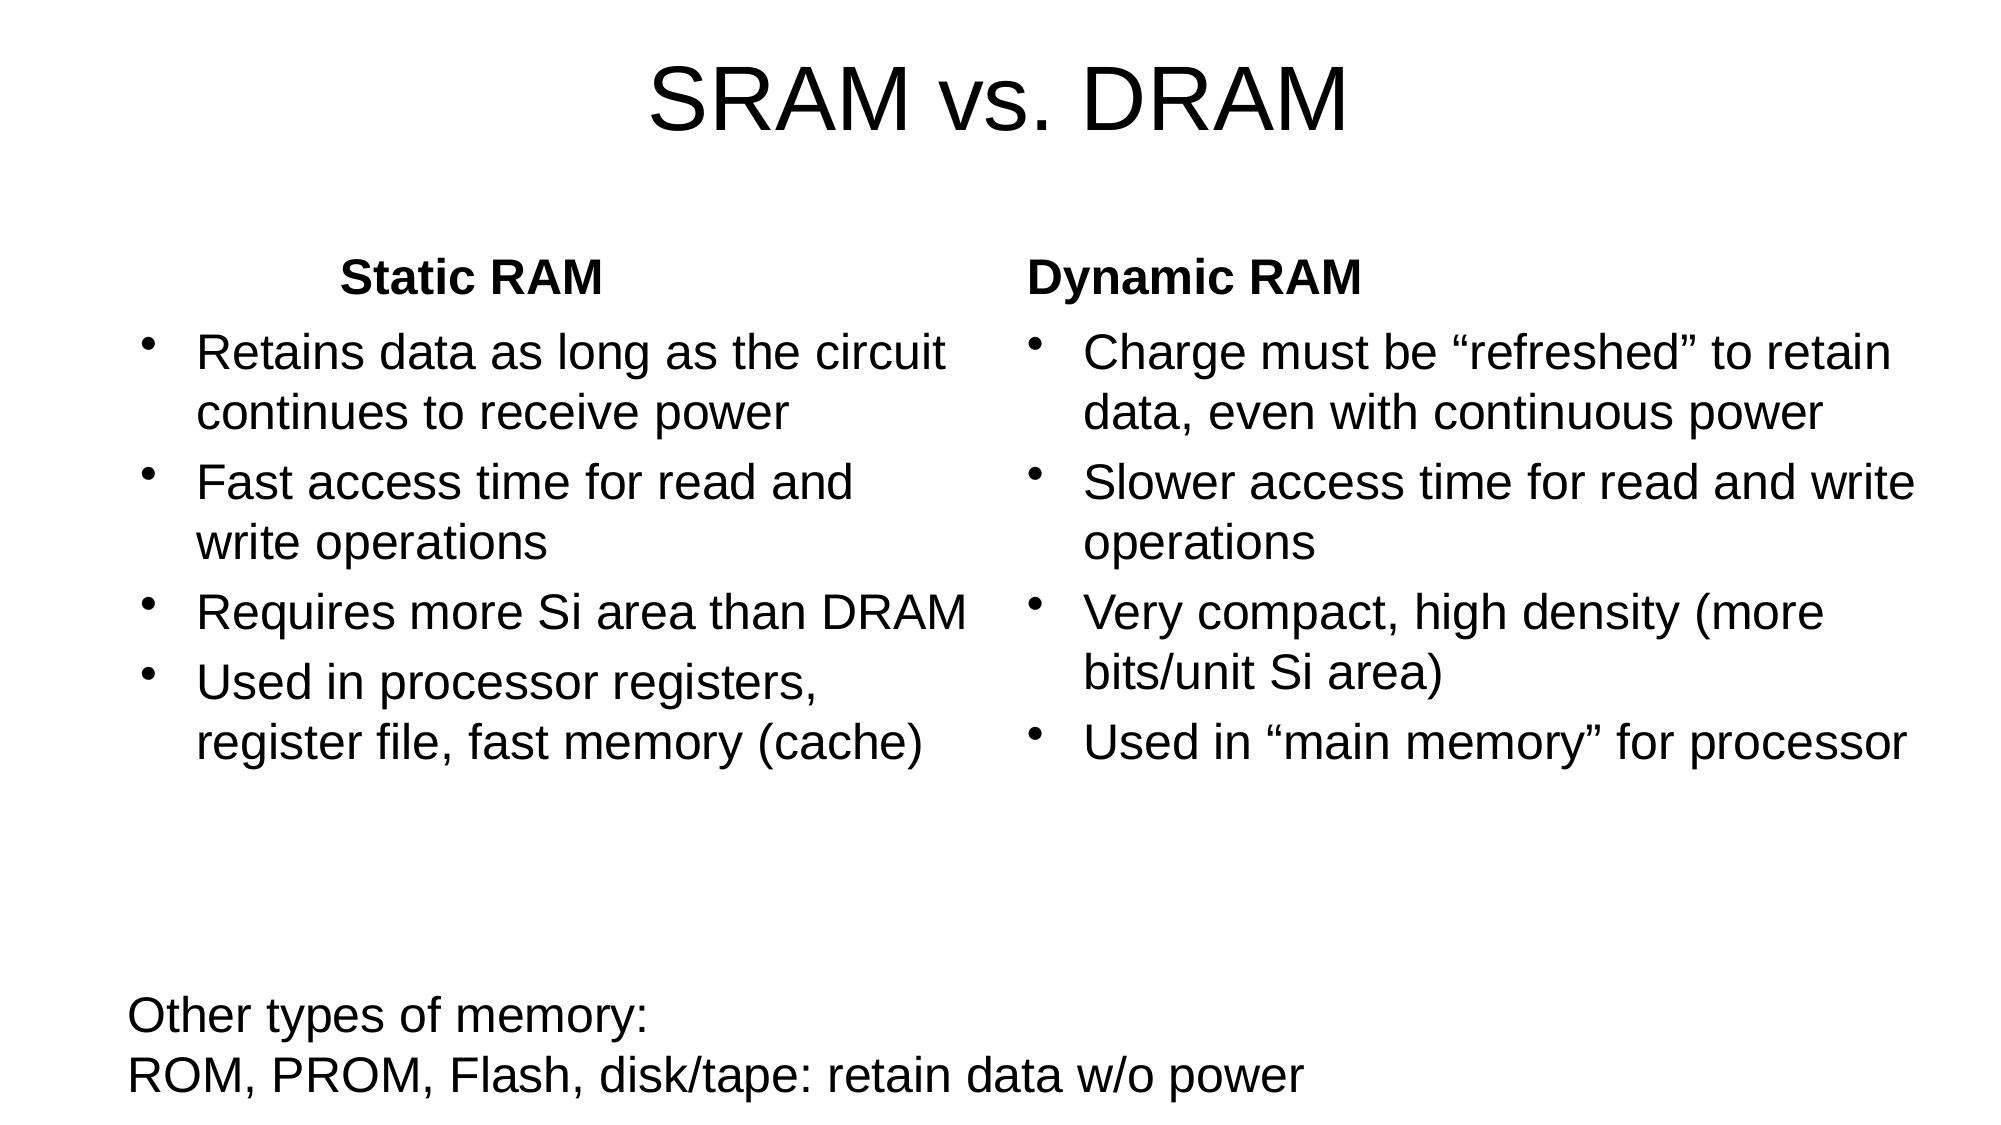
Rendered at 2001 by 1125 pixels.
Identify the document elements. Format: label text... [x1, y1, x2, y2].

list Static RAM [324, 206, 988, 311]
title SRAM vs. DRAM [324, 0, 1675, 188]
text_box Other types of memory: ROM, PROM, Flash, disk/tape: retain data w/o power [112, 974, 1913, 1110]
list Dynamic RAM [1011, 206, 1675, 311]
list Retains data as long as the circuit continues to receive power Fast access time for read and write operations Requires more Si area than DRAM Used in processor registers, register file, fast memory (cache) [125, 311, 988, 960]
list Charge must be “refreshed” to retain data, even with continuous power Slower access time for read and write operations Very compact, high density (more bits/unit Si area) Used in “main memory” for processor [1011, 311, 1950, 960]
